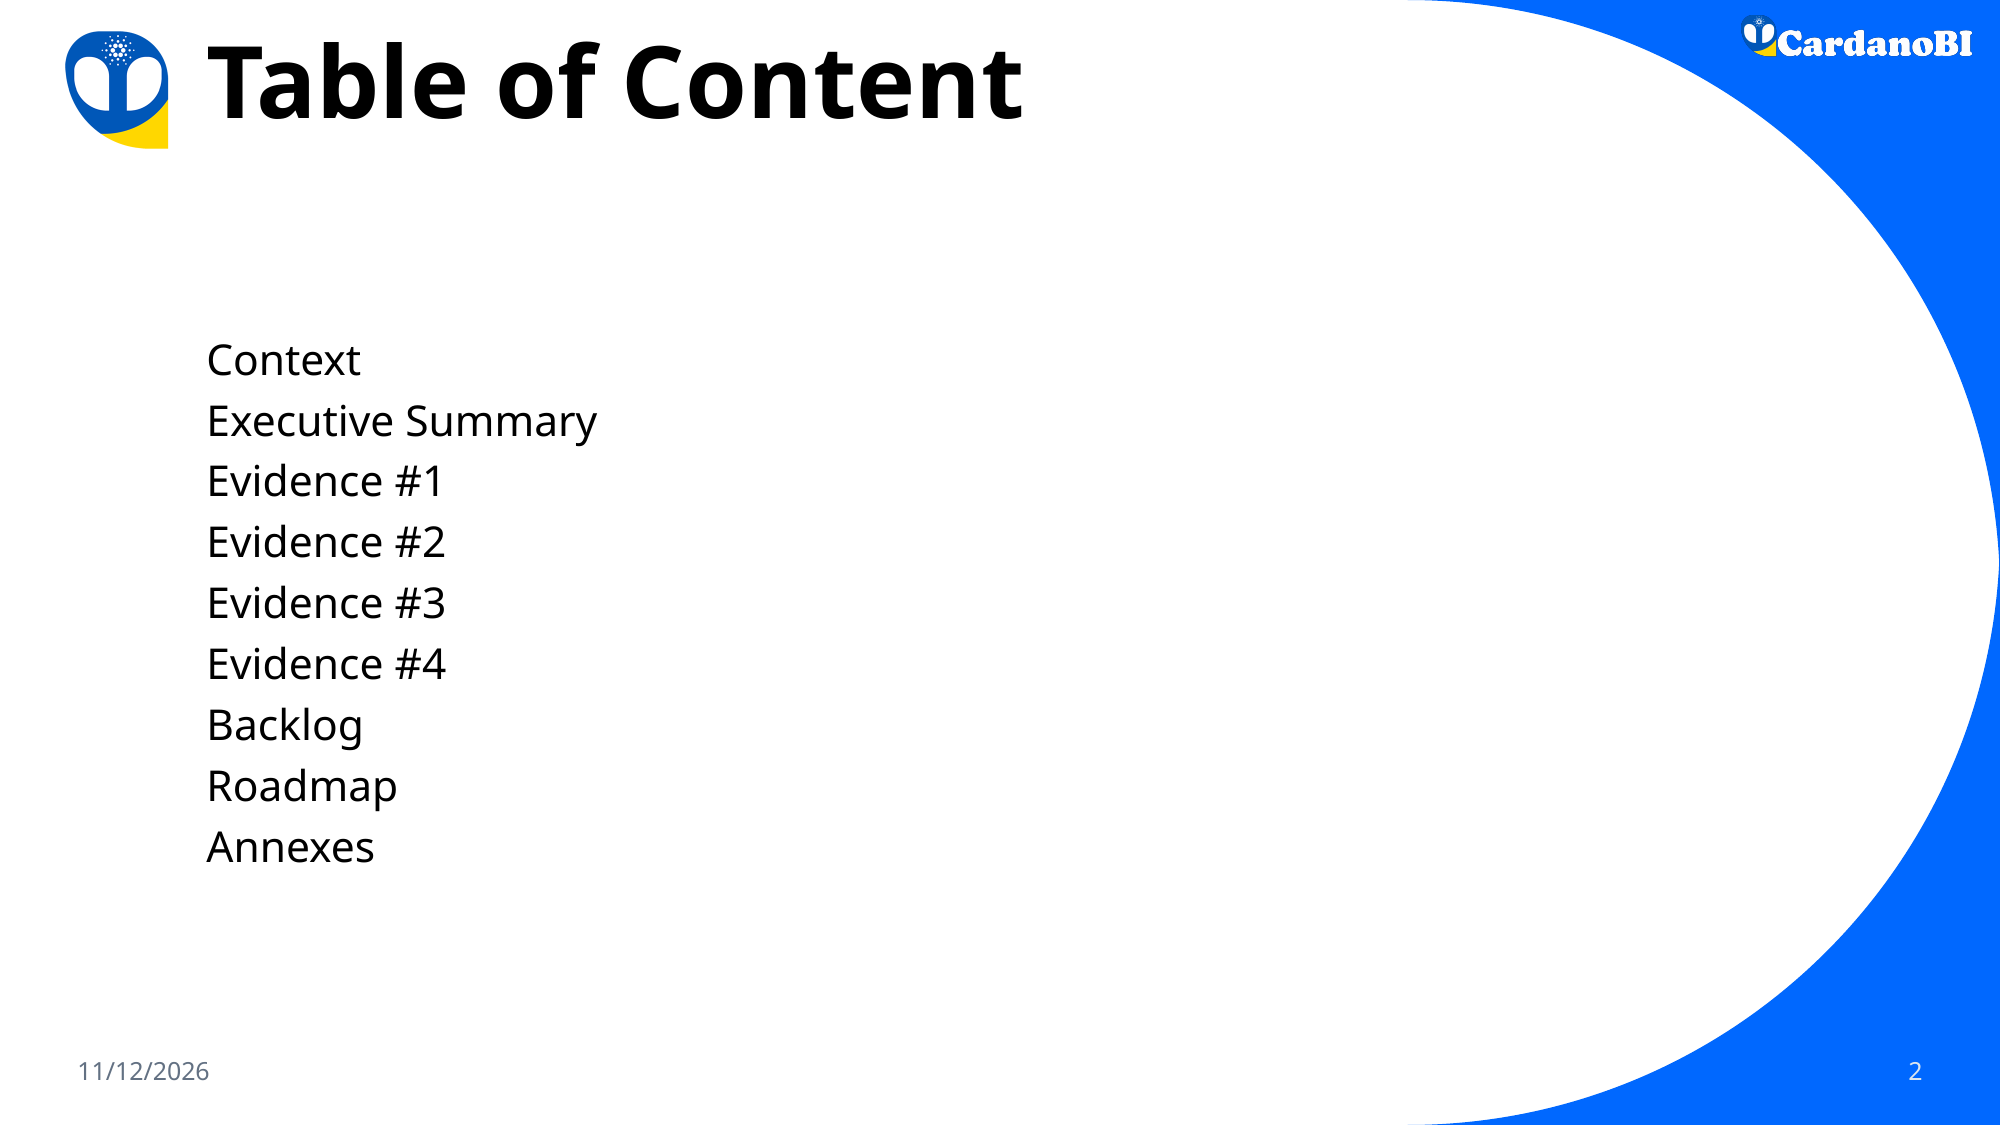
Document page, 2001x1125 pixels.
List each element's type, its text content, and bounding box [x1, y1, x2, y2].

slide_number 2 [1665, 1042, 1938, 1103]
picture [27, 0, 206, 190]
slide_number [62, 1042, 513, 1103]
list Context Executive Summary Evidence #1 Evidence #2 Evidence #3 Evidence #4 Backlog Roadmap Annexes [191, 330, 1796, 884]
title Table of Content [191, 31, 1796, 148]
picture [1741, 15, 1973, 65]
